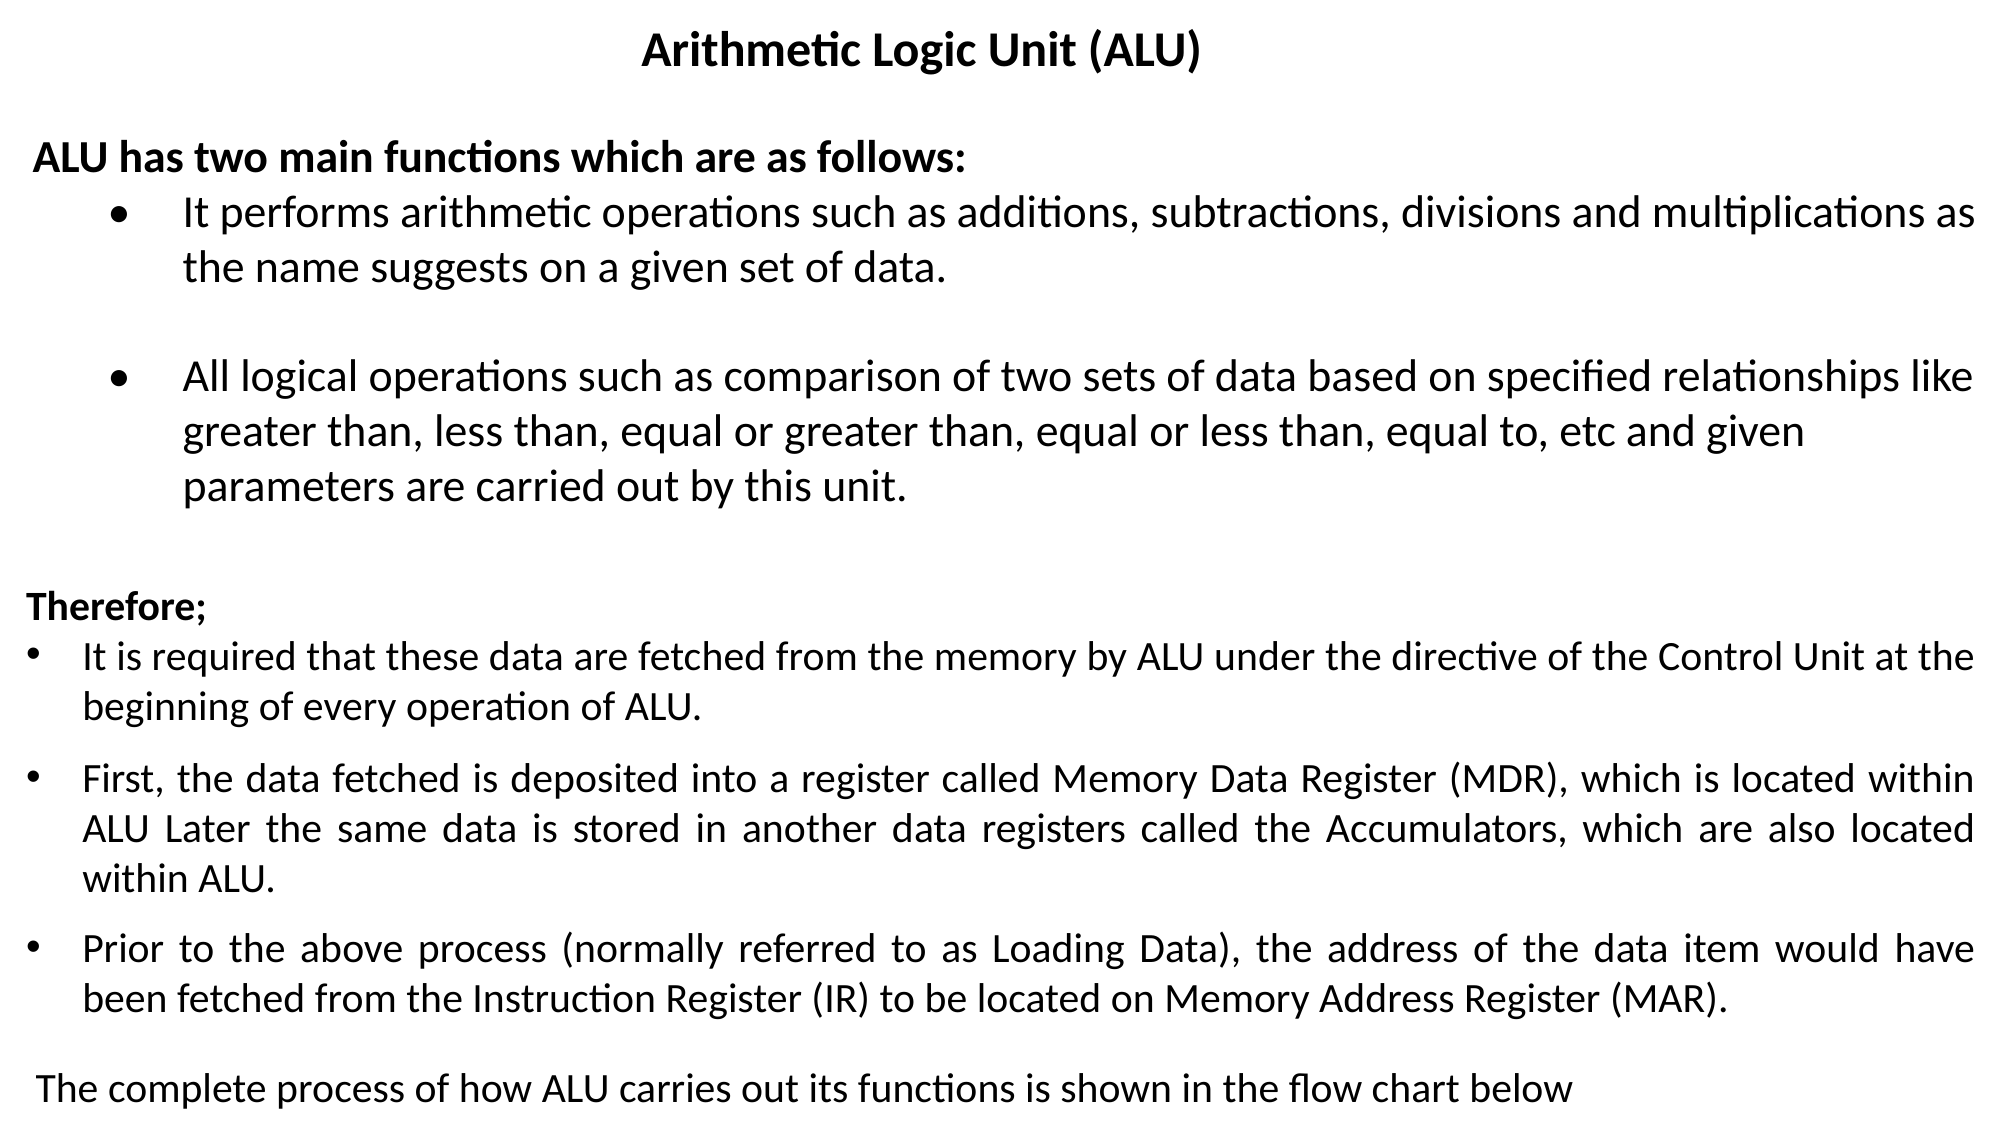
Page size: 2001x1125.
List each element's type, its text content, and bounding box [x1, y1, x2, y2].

text_box Therefore; It is required that these data are fetched from the memory by ALU under the directive of the Control Unit at the beginning of every operation of ALU. First, the data fetched is deposited into a register called Memory Data Register (MDR), which is located within ALU Later the same data is stored in another data registers called the Accumulators, which are also located within ALU. Prior to the above process (normally referred to as Loading Data), the address of the data item would have been fetched from the Instruction Register (IR) to be located on Memory Address Register (MAR). The complete process of how ALU carries out its functions is shown in the flow chart below [11, 571, 1992, 1119]
text_box Arithmetic Logic Unit (ALU) [626, 8, 1233, 84]
text_box ALU has two main functions which are as follows: • It performs arithmetic operations such as additions, subtractions, divisions and multiplications as the name suggests on a given set of data. • All logical operations such as comparison of two sets of data based on specified relationships like greater than, less than, equal or greater than, equal or less than, equal to, etc and given parameters are carried out by this unit. [18, 118, 2000, 519]
